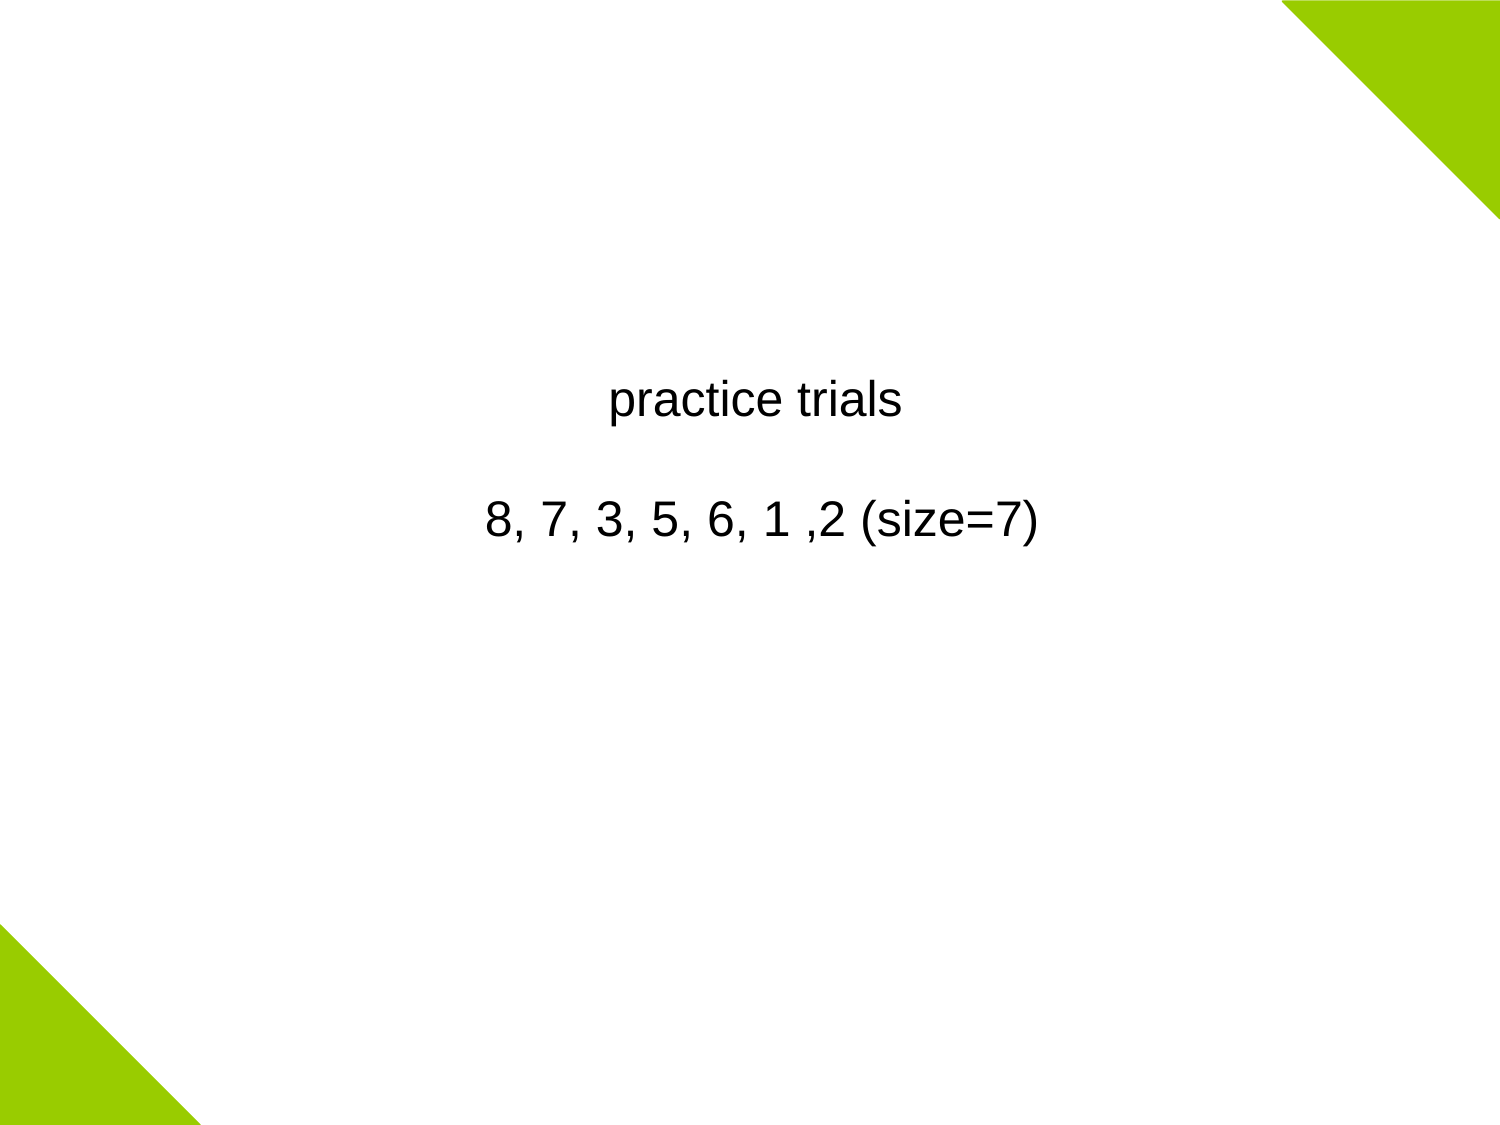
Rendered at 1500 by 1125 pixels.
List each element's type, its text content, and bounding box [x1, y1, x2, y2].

text_box [0, 924, 201, 1125]
text_box practice trials 8, 7, 3, 5, 6, 1 ,2 (size=7) [249, 358, 1275, 554]
text_box [1282, 1, 1500, 219]
